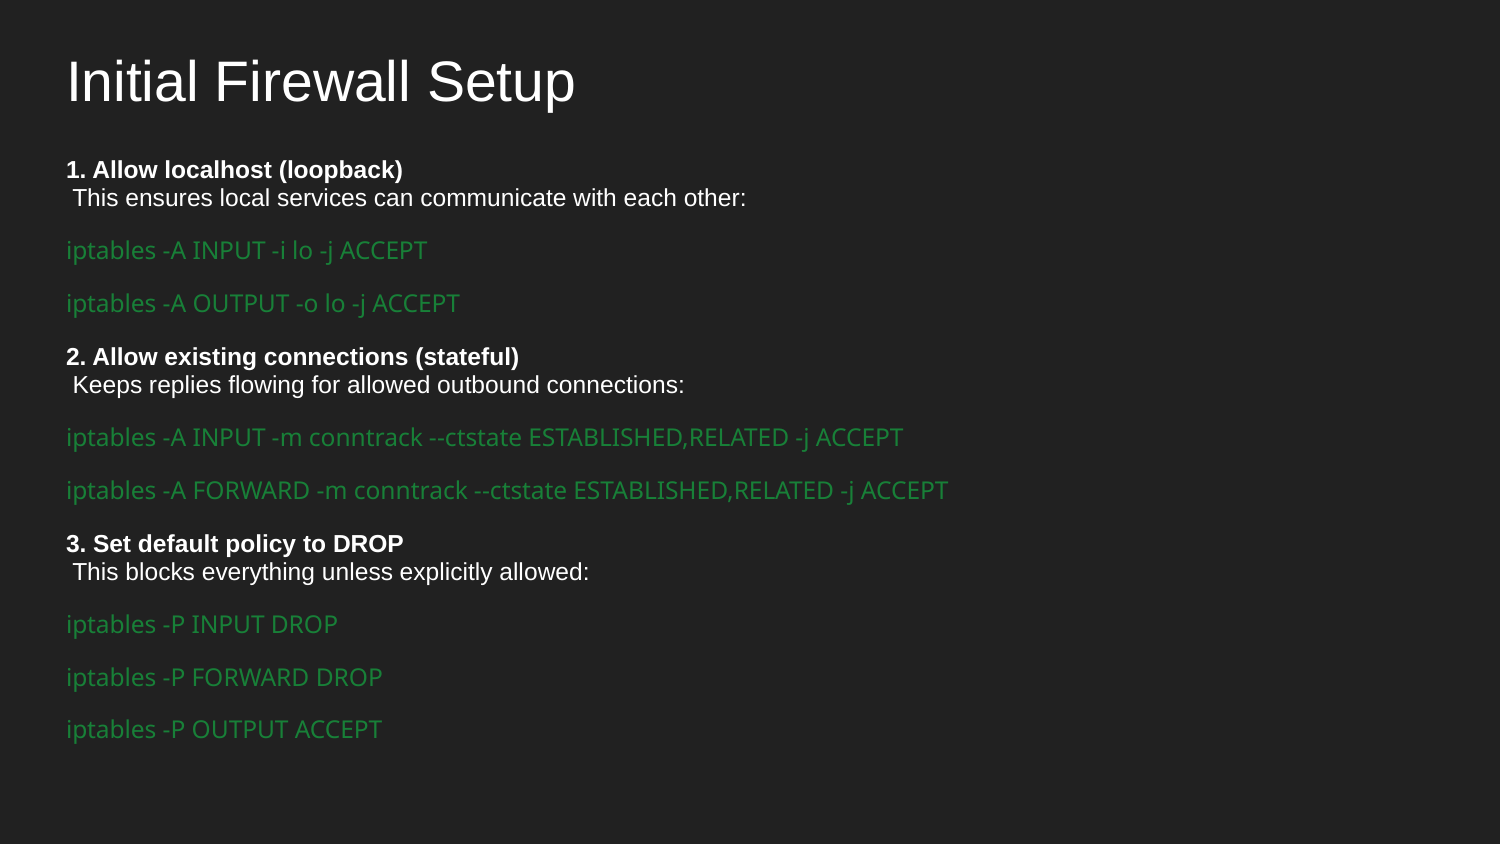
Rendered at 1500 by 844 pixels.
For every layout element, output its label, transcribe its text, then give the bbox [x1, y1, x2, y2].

title Initial Firewall Setup [51, 34, 1449, 129]
list 1. Allow localhost (loopback) This ensures local services can communicate with each other: iptables -A INPUT -i lo -j ACCEPT iptables -A OUTPUT -o lo -j ACCEPT 2. Allow existing connections (stateful) Keeps replies flowing for allowed outbound connections: iptables -A INPUT -m conntrack --ctstate ESTABLISHED,RELATED -j ACCEPT iptables -A FORWARD -m conntrack --ctstate ESTABLISHED,RELATED -j ACCEPT 3. Set default policy to DROP This blocks everything unless explicitly allowed: iptables -P INPUT DROP iptables -P FORWARD DROP iptables -P OUTPUT ACCEPT [51, 141, 1449, 703]
